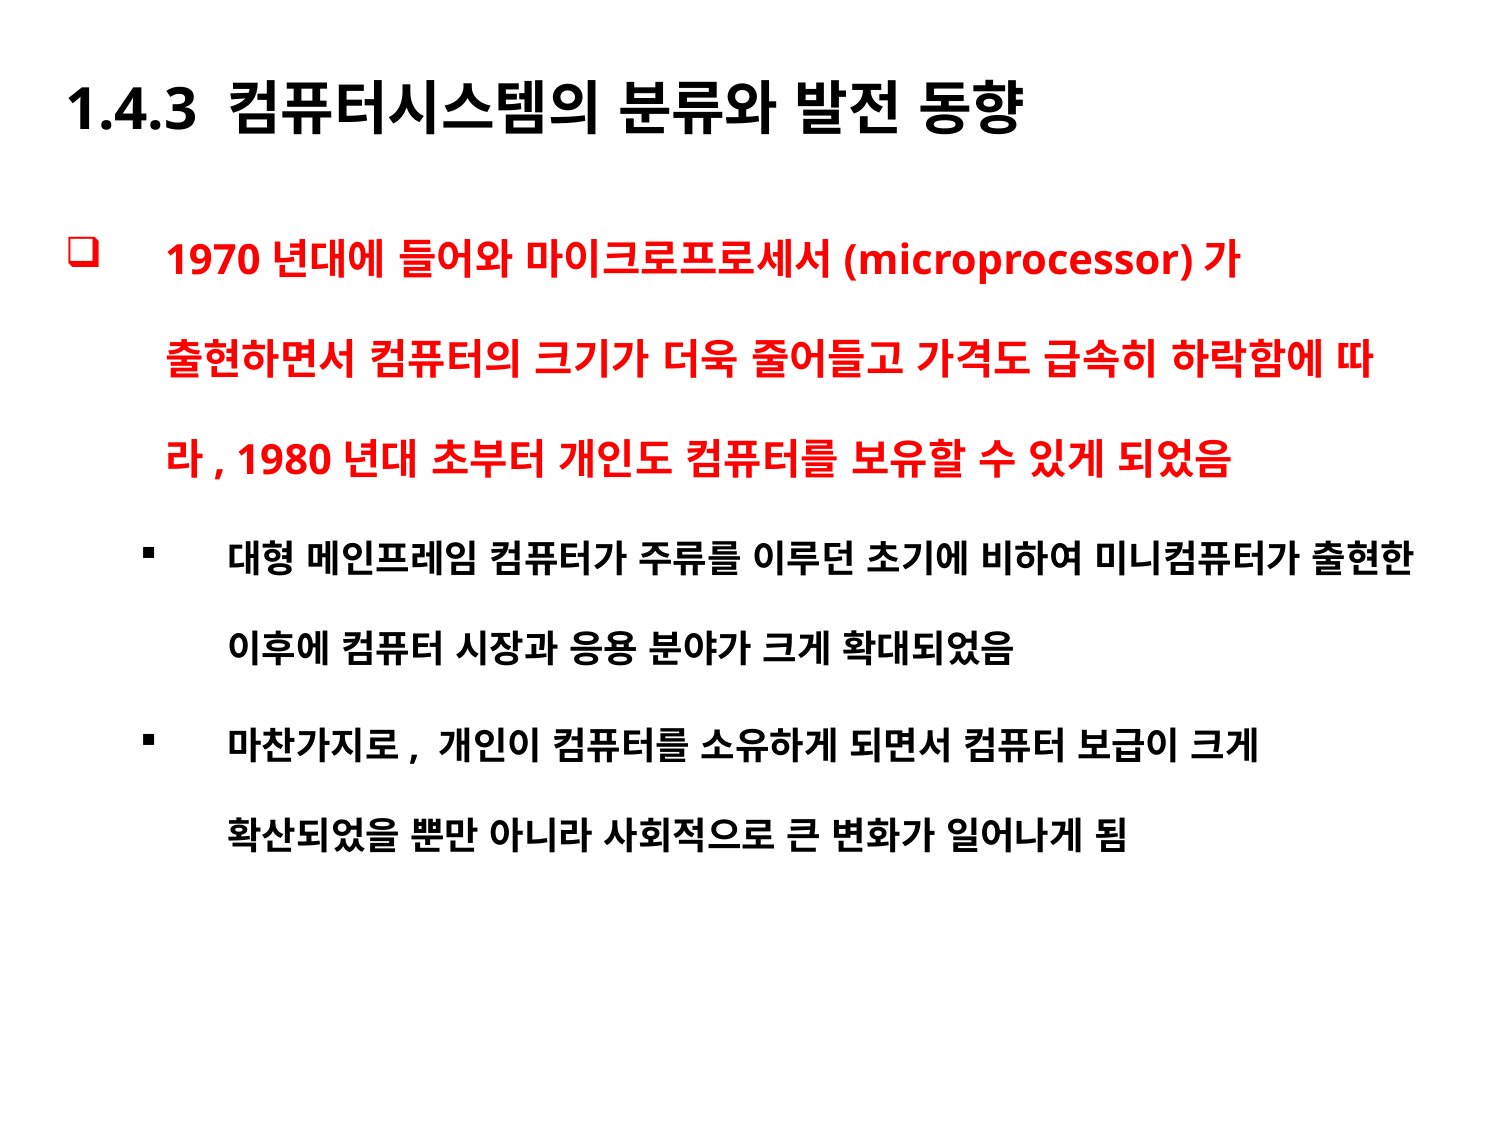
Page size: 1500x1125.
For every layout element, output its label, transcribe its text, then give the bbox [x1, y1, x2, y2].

title 1.4.3 컴퓨터시스템의 분류와 발전 동향 [50, 62, 1450, 150]
list 1970년대에 들어와 마이크로프로세서(microprocessor)가 출현하면서 컴퓨터의 크기가 더욱 줄어들고 가격도 급속히 하락함에 따라, 1980년대 초부터 개인도 컴퓨터를 보유할 수 있게 되었음 대형 메인프레임 컴퓨터가 주류를 이루던 초기에 비하여 미니컴퓨터가 출현한 이후에 컴퓨터 시장과 응용 분야가 크게 확대되었음 마찬가지로, 개인이 컴퓨터를 소유하게 되면서 컴퓨터 보급이 크게 확산되었을 뿐만 아니라 사회적으로 큰 변화가 일어나게 됨 [50, 174, 1450, 1063]
